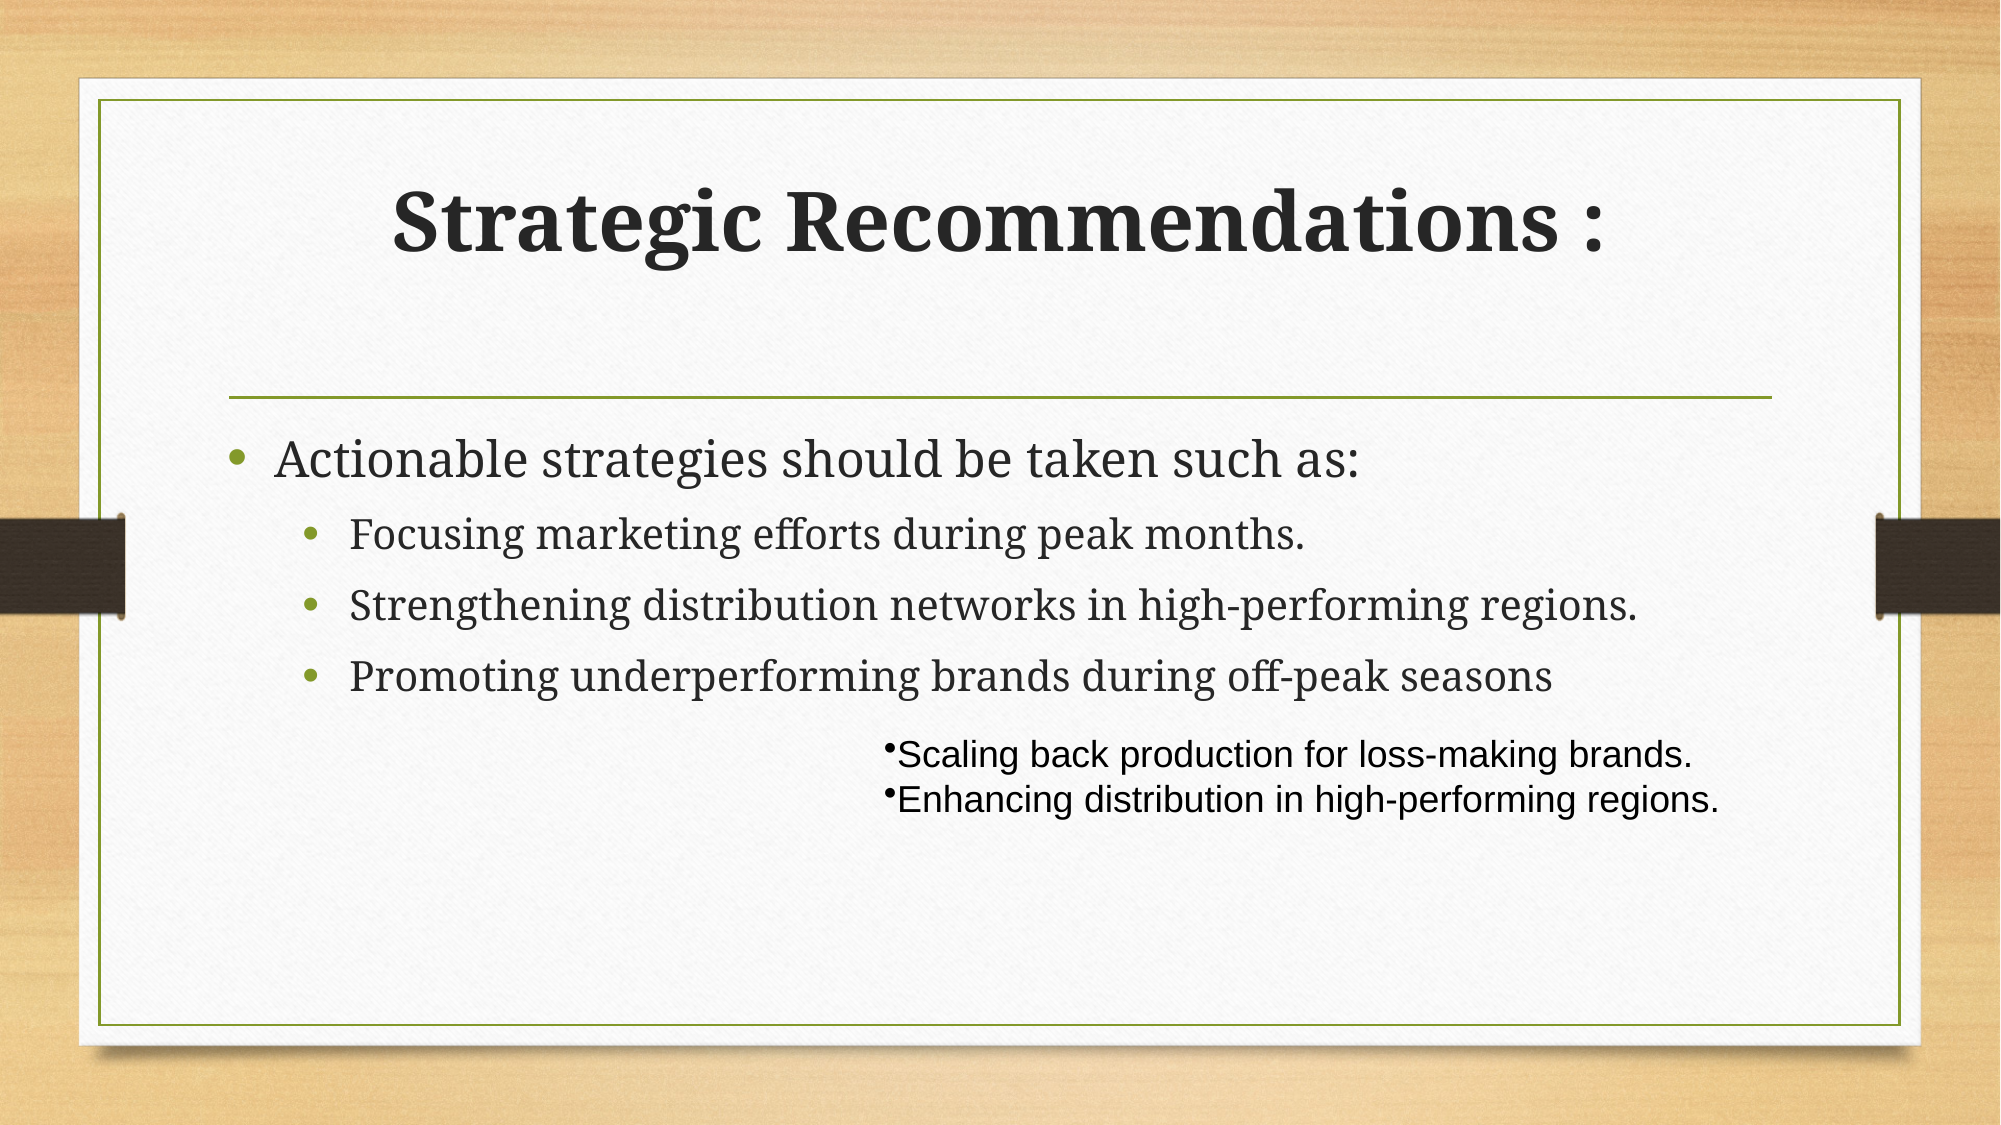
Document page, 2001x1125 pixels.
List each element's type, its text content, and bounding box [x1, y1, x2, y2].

list Actionable strategies should be taken such as: Focusing marketing efforts during peak months. Strengthening distribution networks in high-performing regions. Promoting underperforming brands during off-peak seasons [212, 419, 1788, 964]
picture [0, 0, 2001, 1125]
title Strategic Recommendations : [212, 161, 1788, 375]
text_box Scaling back production for loss-making brands. Enhancing distribution in high-performing regions. [868, 677, 1746, 828]
